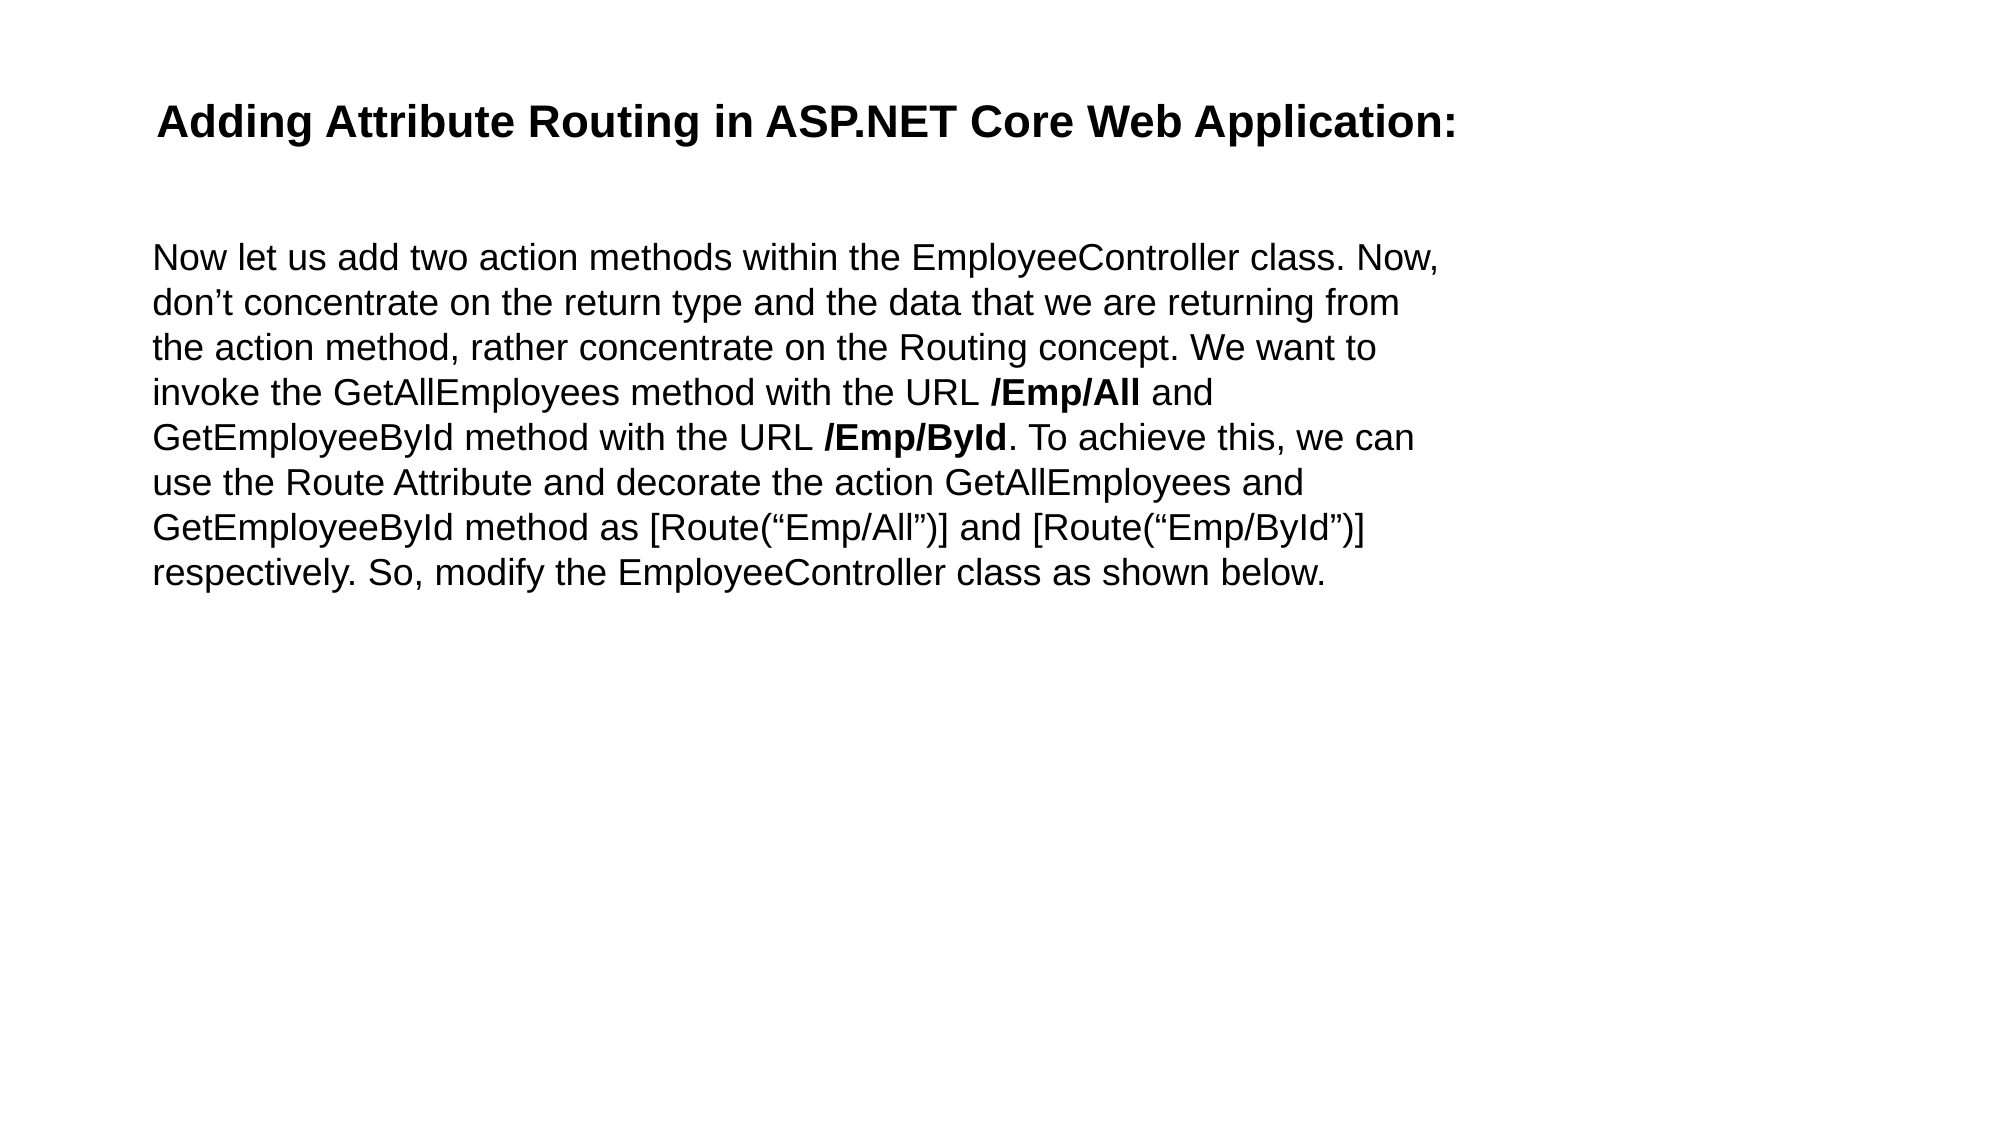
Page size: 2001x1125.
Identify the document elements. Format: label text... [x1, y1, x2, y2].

text_box Now let us add two action methods within the EmployeeController class. Now, don’t concentrate on the return type and the data that we are returning from the action method, rather concentrate on the Routing concept. We want to invoke the GetAllEmployees method with the URL /Emp/All and GetEmployeeById method with the URL /Emp/ById. To achieve this, we can use the Route Attribute and decorate the action GetAllEmployees and GetEmployeeById method as [Route(“Emp/All”)] and [Route(“Emp/ById”)] respectively. So, modify the EmployeeController class as shown below. [137, 225, 1460, 600]
title Adding Attribute Routing in ASP.NET Core Web Application: [137, 59, 1479, 247]
